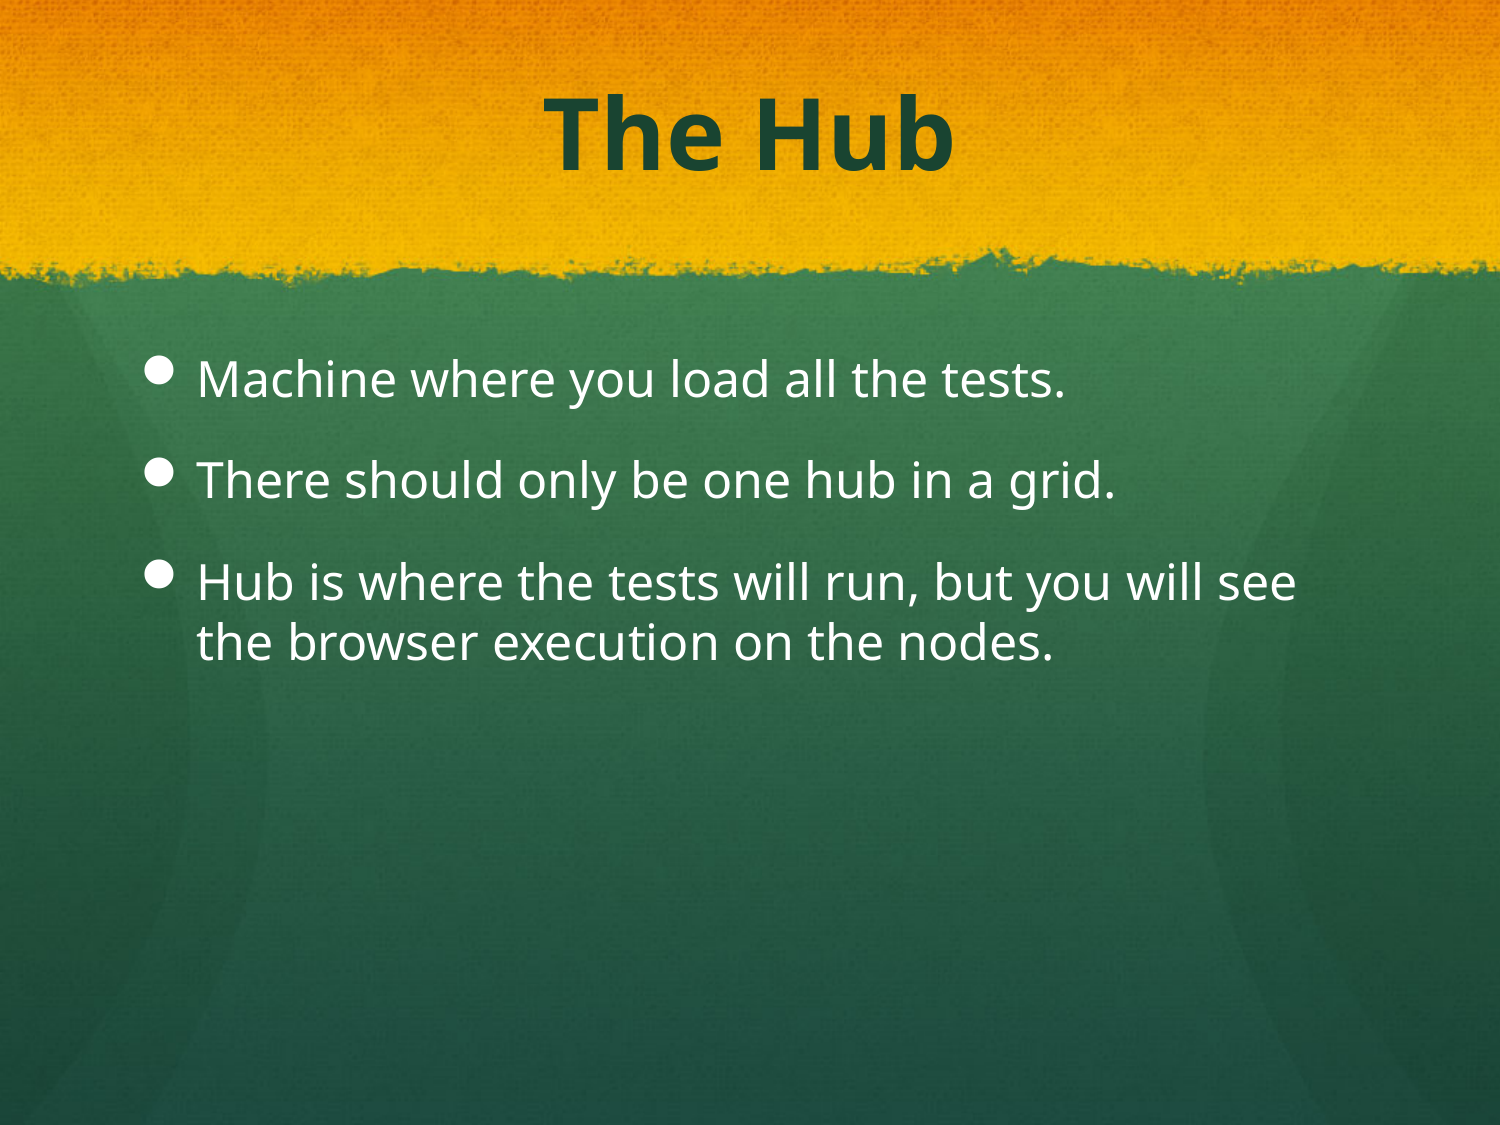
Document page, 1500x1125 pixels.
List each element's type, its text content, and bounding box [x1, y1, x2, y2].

picture [0, 0, 1500, 1125]
title The Hub [125, 24, 1375, 236]
list Machine where you load all the tests. There should only be one hub in a grid. Hub is where the tests will run, but you will see the browser execution on the nodes. [125, 339, 1375, 1026]
